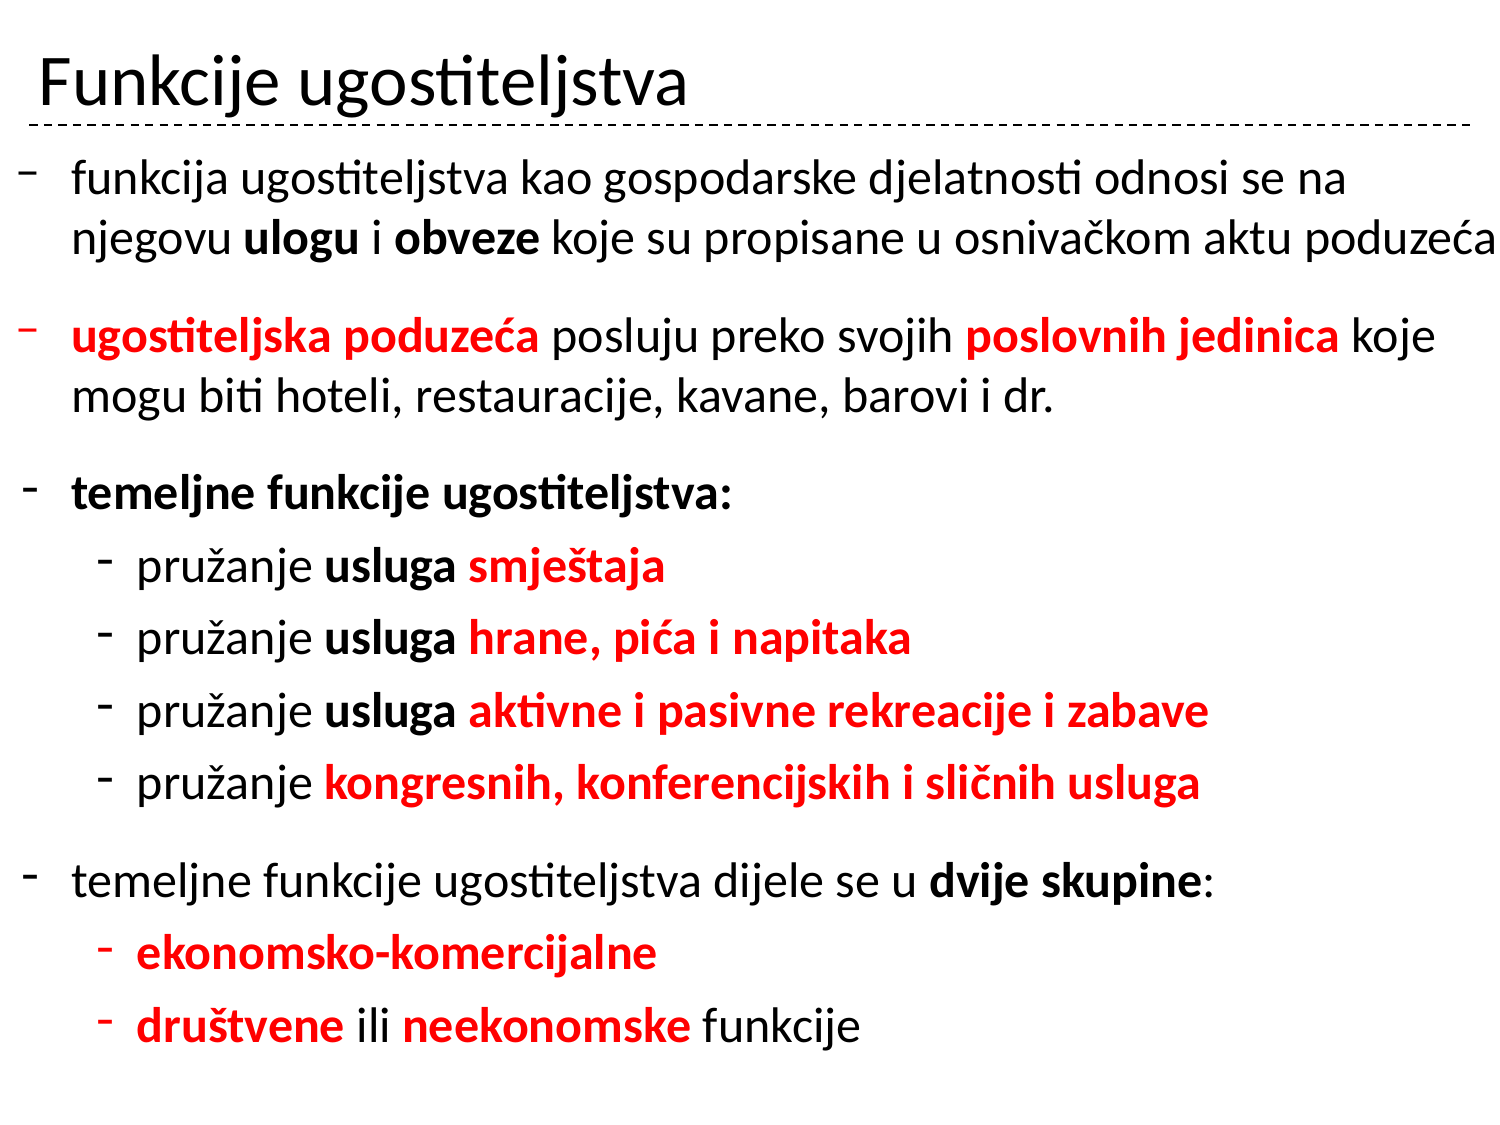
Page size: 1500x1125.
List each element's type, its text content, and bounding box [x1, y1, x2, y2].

list funkcija ugostiteljstva kao gospodarske djelatnosti odnosi se na njegovu ulogu i obveze koje su propisane u osnivačkom aktu poduzeća ugostiteljska poduzeća posluju preko svojih poslovnih jedinica koje mogu biti hoteli, restauracije, kavane, barovi i dr. temeljne funkcije ugostiteljstva: pružanje usluga smještaja pružanje usluga hrane, pića i napitaka pružanje usluga aktivne i pasivne rekreacije i zabave pružanje kongresnih, konferencijskih i sličnih usluga temeljne funkcije ugostiteljstva dijele se u dvije skupine: ekonomsko-komercijalne društvene ili neekonomske funkcije [0, 137, 1500, 1063]
title Funkcije ugostiteljstva [23, 23, 1477, 129]
